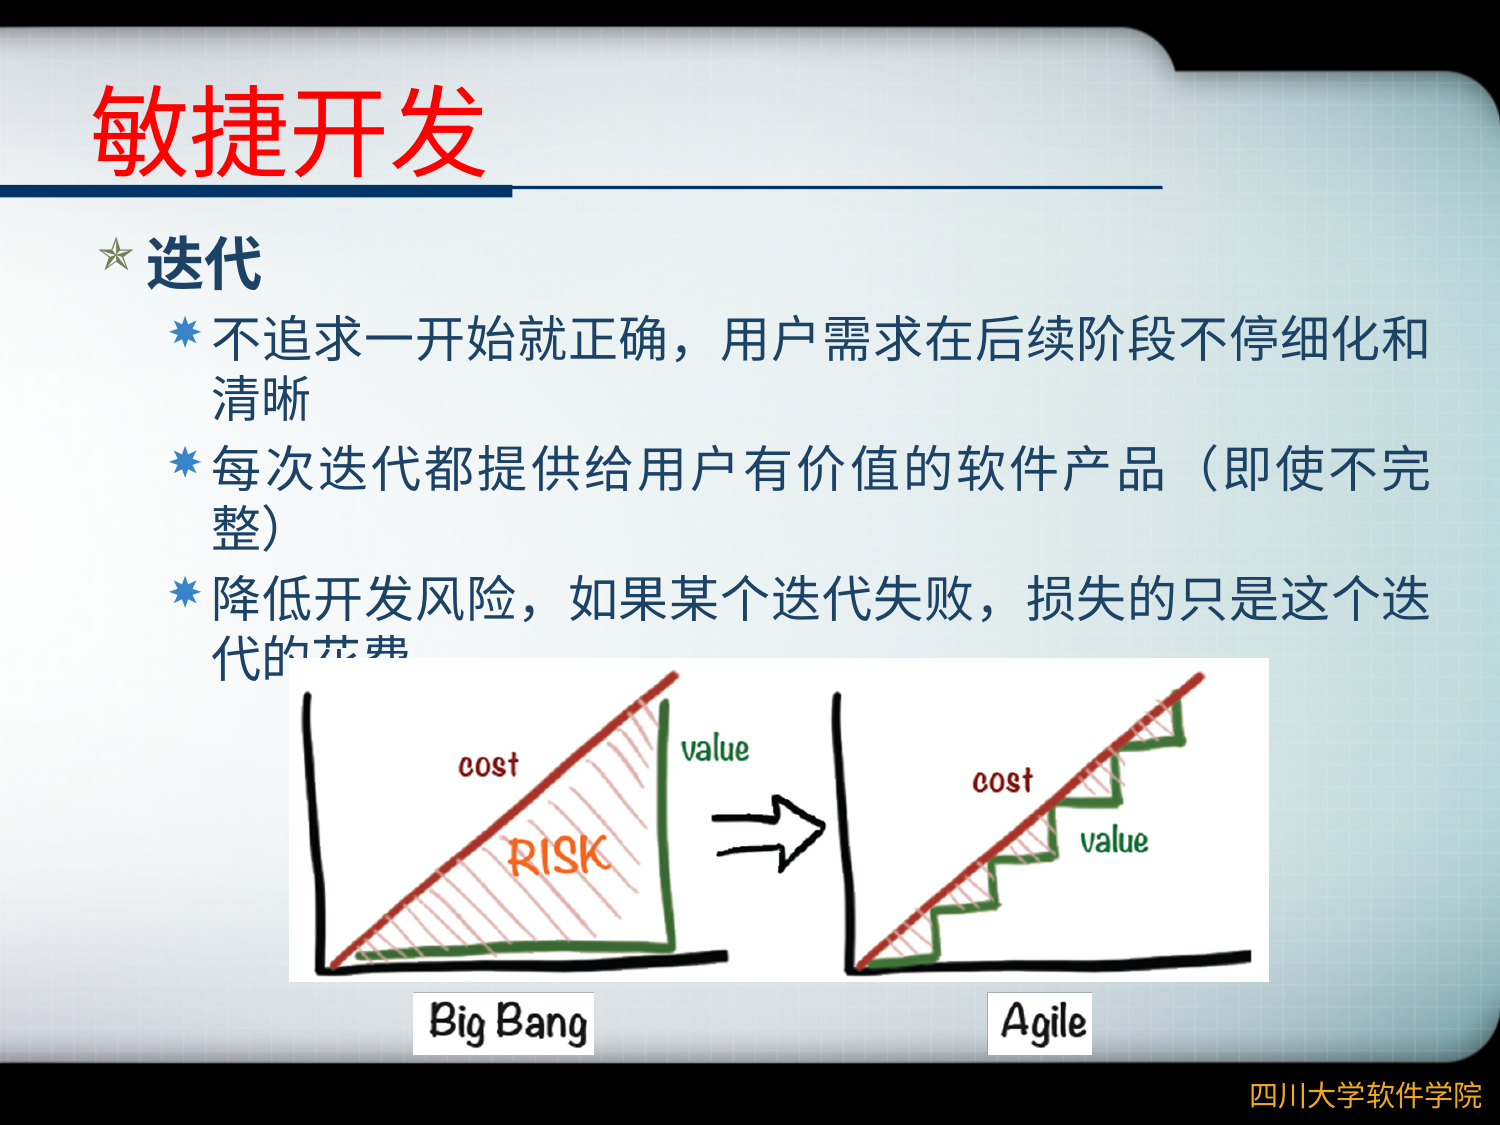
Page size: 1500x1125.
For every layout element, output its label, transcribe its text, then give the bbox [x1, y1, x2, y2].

picture [0, 0, 1500, 1125]
list 迭代 不追求一开始就正确，用户需求在后续阶段不停细化和清晰 每次迭代都提供给用户有价值的软件产品（即使不完整） 降低开发风险，如果某个迭代失败，损失的只是这个迭代的花费 [75, 219, 1447, 1059]
title 敏捷开发 [75, 78, 1447, 180]
